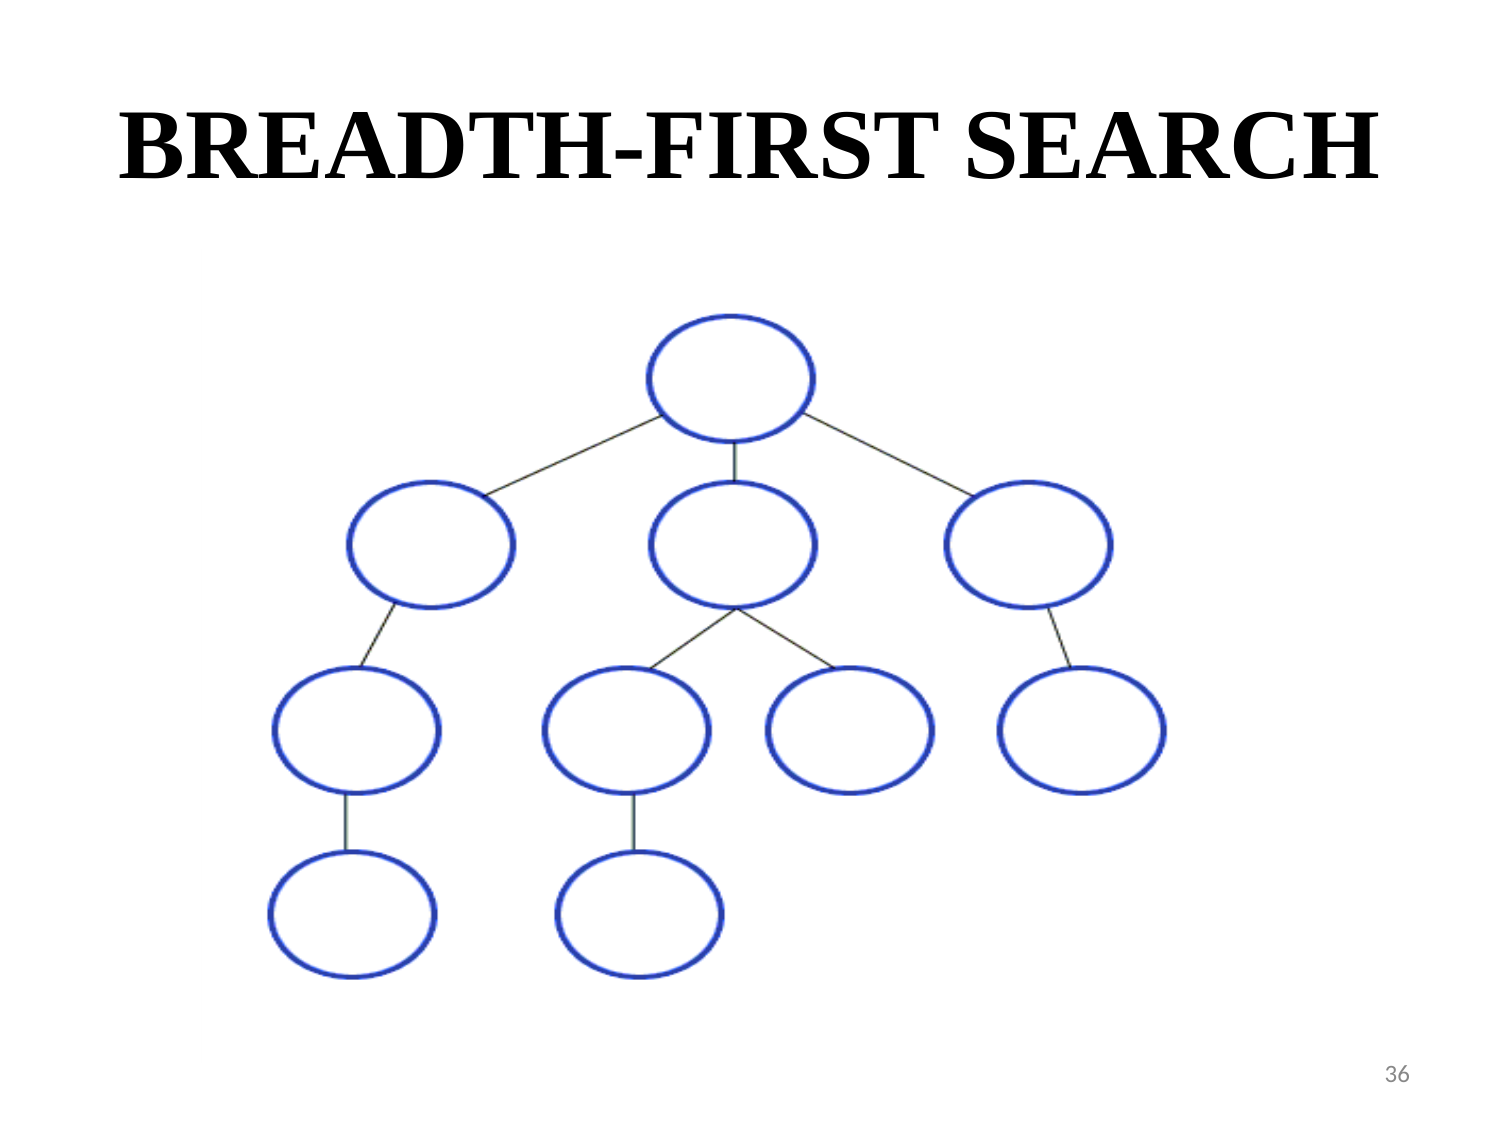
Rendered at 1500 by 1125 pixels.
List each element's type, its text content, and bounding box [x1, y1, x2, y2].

title BREADTH-FIRST SEARCH [75, 45, 1425, 233]
picture [199, 249, 1263, 1063]
slide_number ‹#› [1074, 1042, 1425, 1103]
